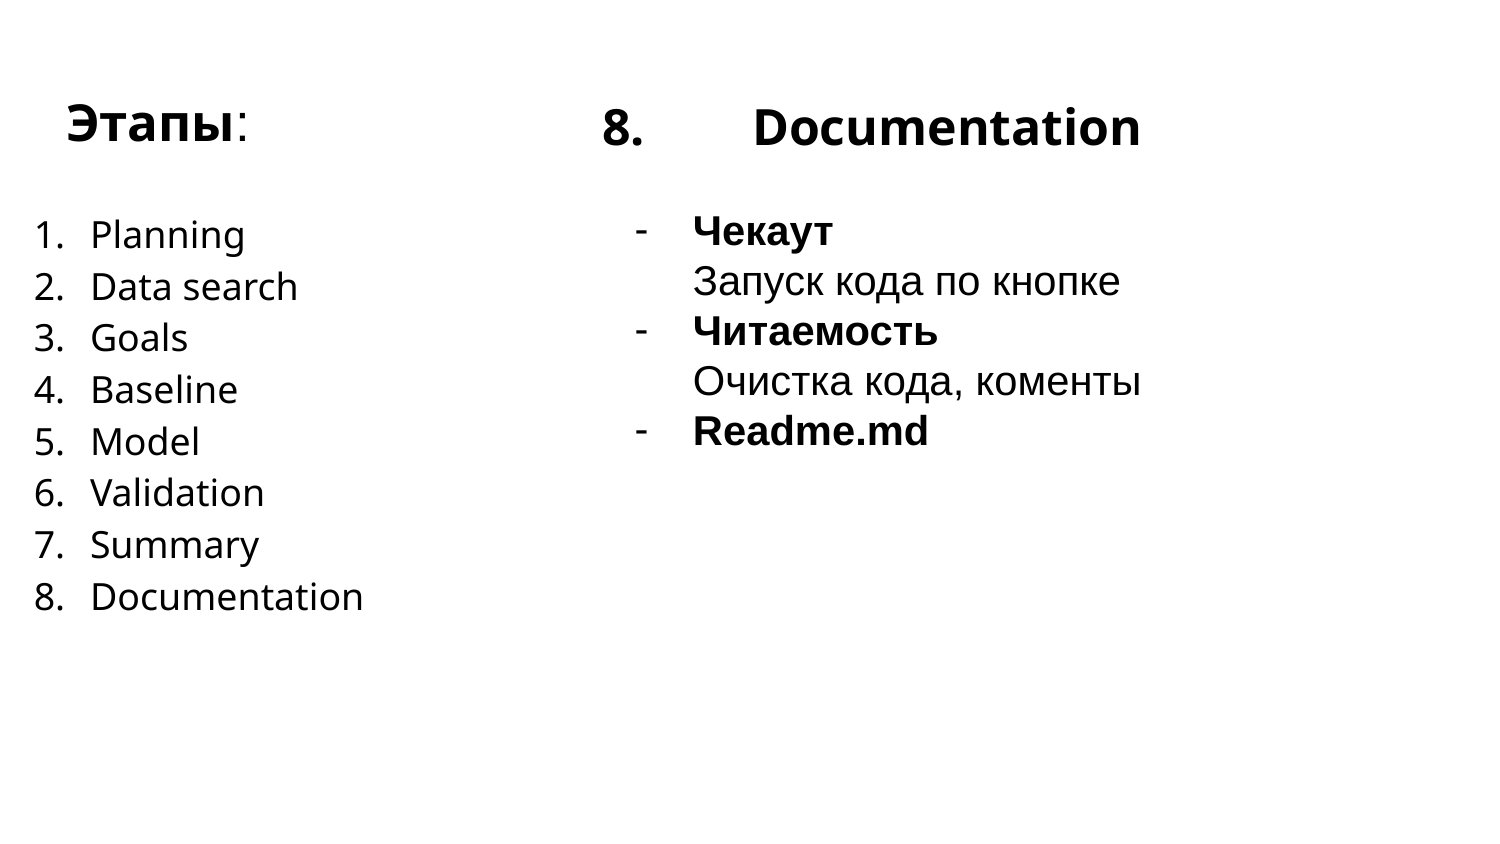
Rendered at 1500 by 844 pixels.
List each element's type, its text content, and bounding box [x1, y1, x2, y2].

list Planning Data search Goals Baseline Model Validation Summary Documentation [0, 189, 428, 750]
list 8. Documentation [587, 84, 1500, 156]
title Этапы: [51, 72, 1449, 167]
text_box Чекаут Запуск кода по кнопке Читаемость Очистка кода, коменты Readme.md [603, 189, 1449, 470]
